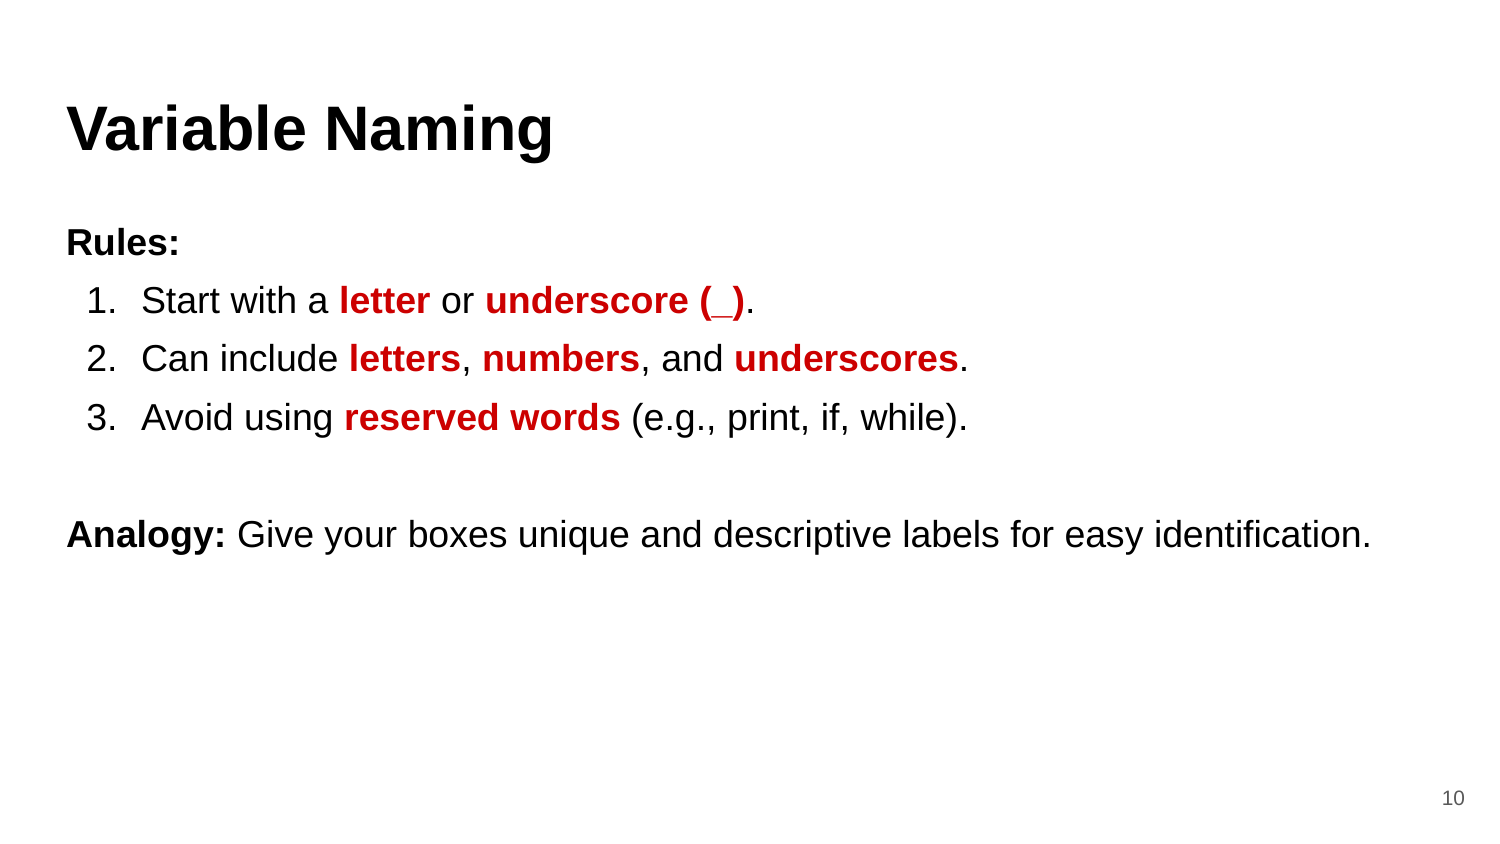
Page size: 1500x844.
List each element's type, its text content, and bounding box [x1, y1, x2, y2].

slide_number ‹#› [1389, 764, 1480, 830]
title Variable Naming [51, 72, 1449, 167]
list Rules: Start with a letter or underscore (_). Can include letters, numbers, and underscores. Avoid using reserved words (e.g., print, if, while). Analogy: Give your boxes unique and descriptive labels for easy identification. [51, 189, 1449, 750]
